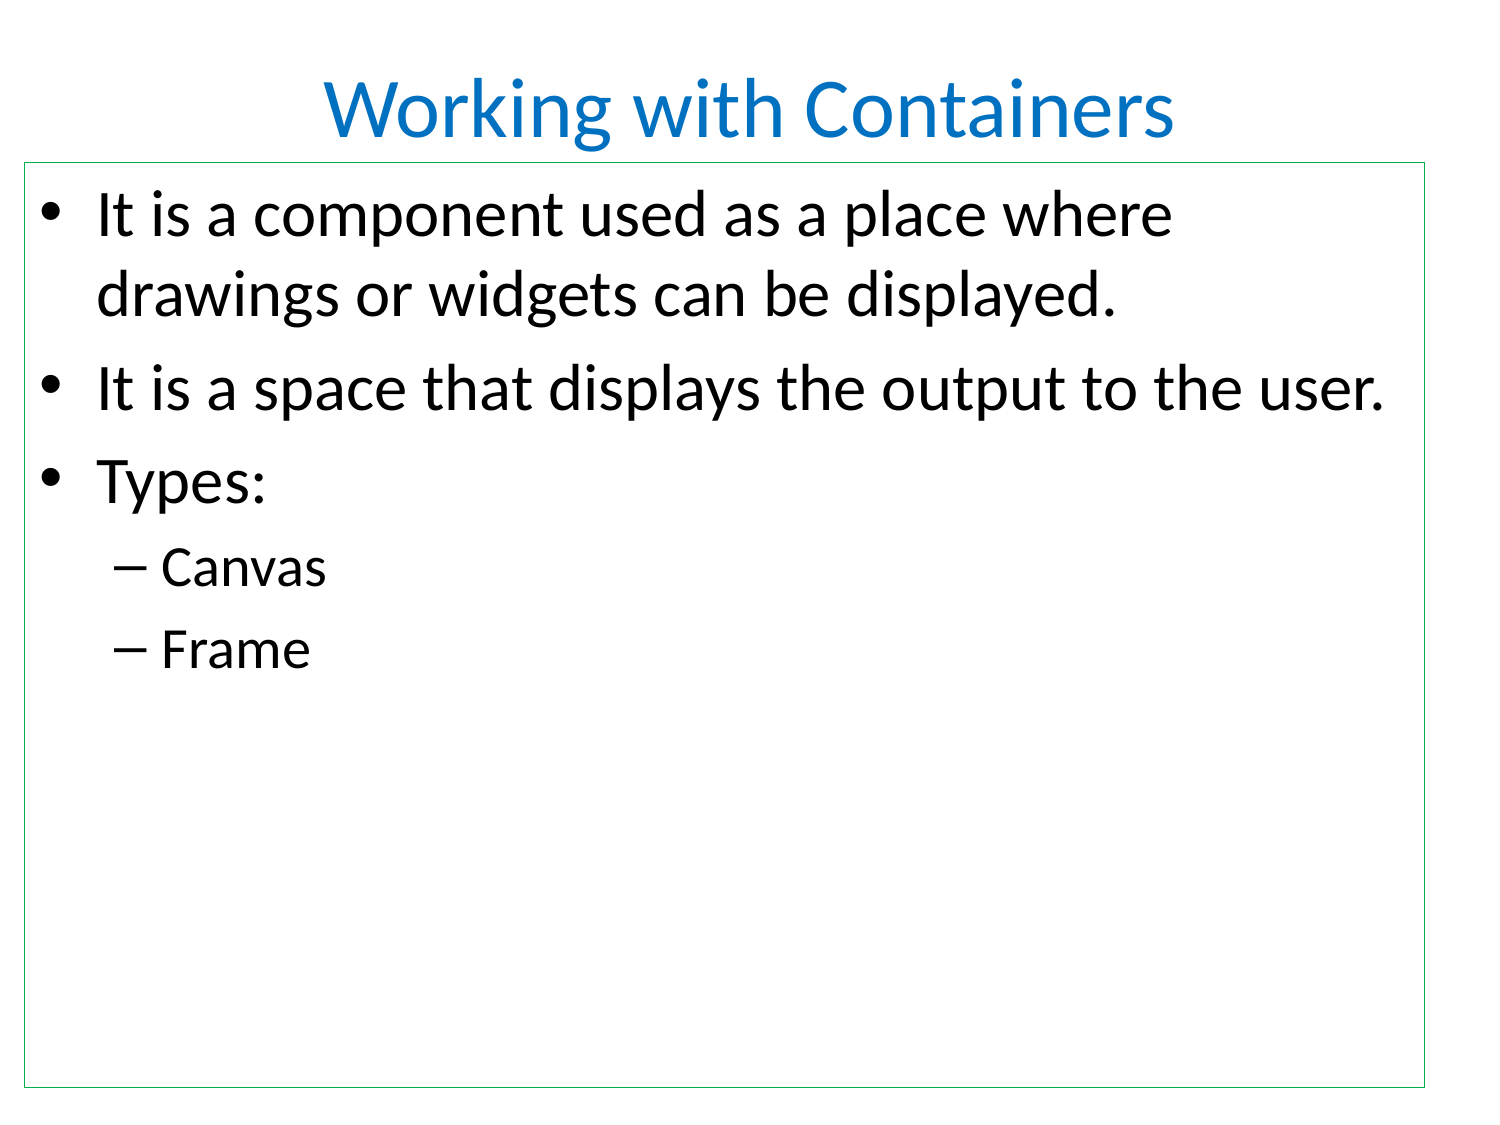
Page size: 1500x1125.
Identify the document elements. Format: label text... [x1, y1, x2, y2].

list It is a component used as a place where drawings or widgets can be displayed. It is a space that displays the output to the user. Types: Canvas Frame [24, 162, 1425, 1088]
title Working with Containers [75, 45, 1425, 162]
